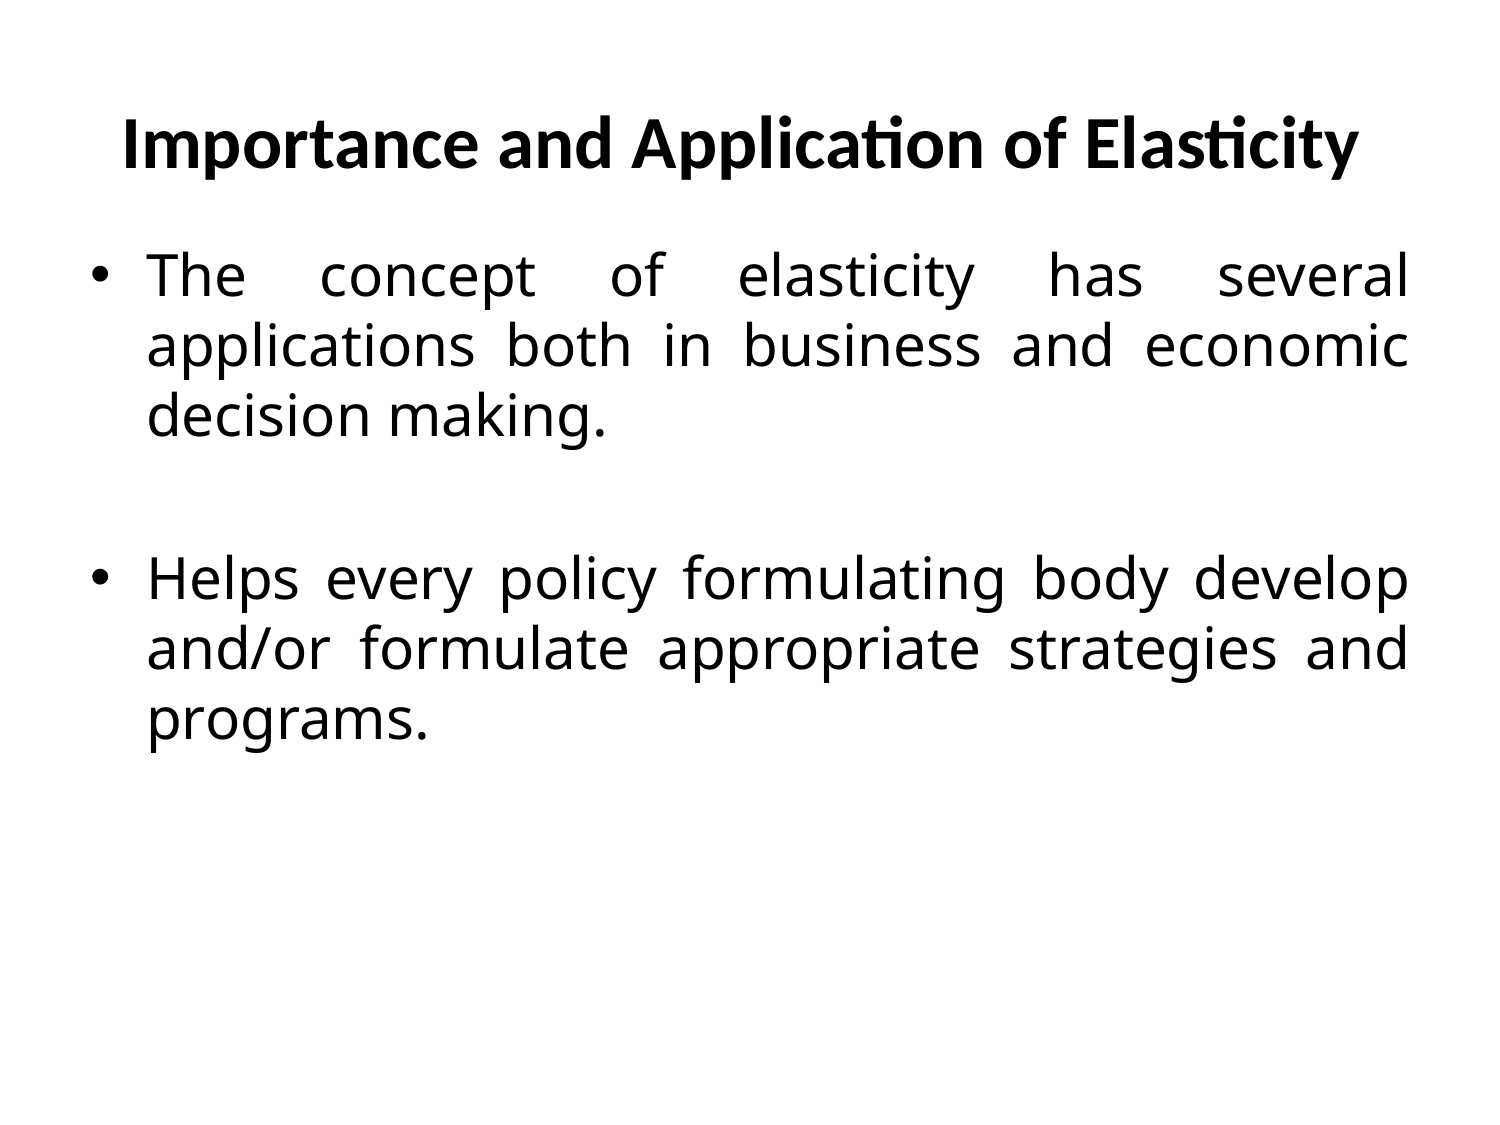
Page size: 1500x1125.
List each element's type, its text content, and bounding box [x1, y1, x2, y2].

list The concept of elasticity has several applications both in business and economic decision making. Helps every policy formulating body develop and/or formulate appropriate strategies and programs. [75, 230, 1425, 974]
title Importance and Application of Elasticity [75, 45, 1425, 230]
